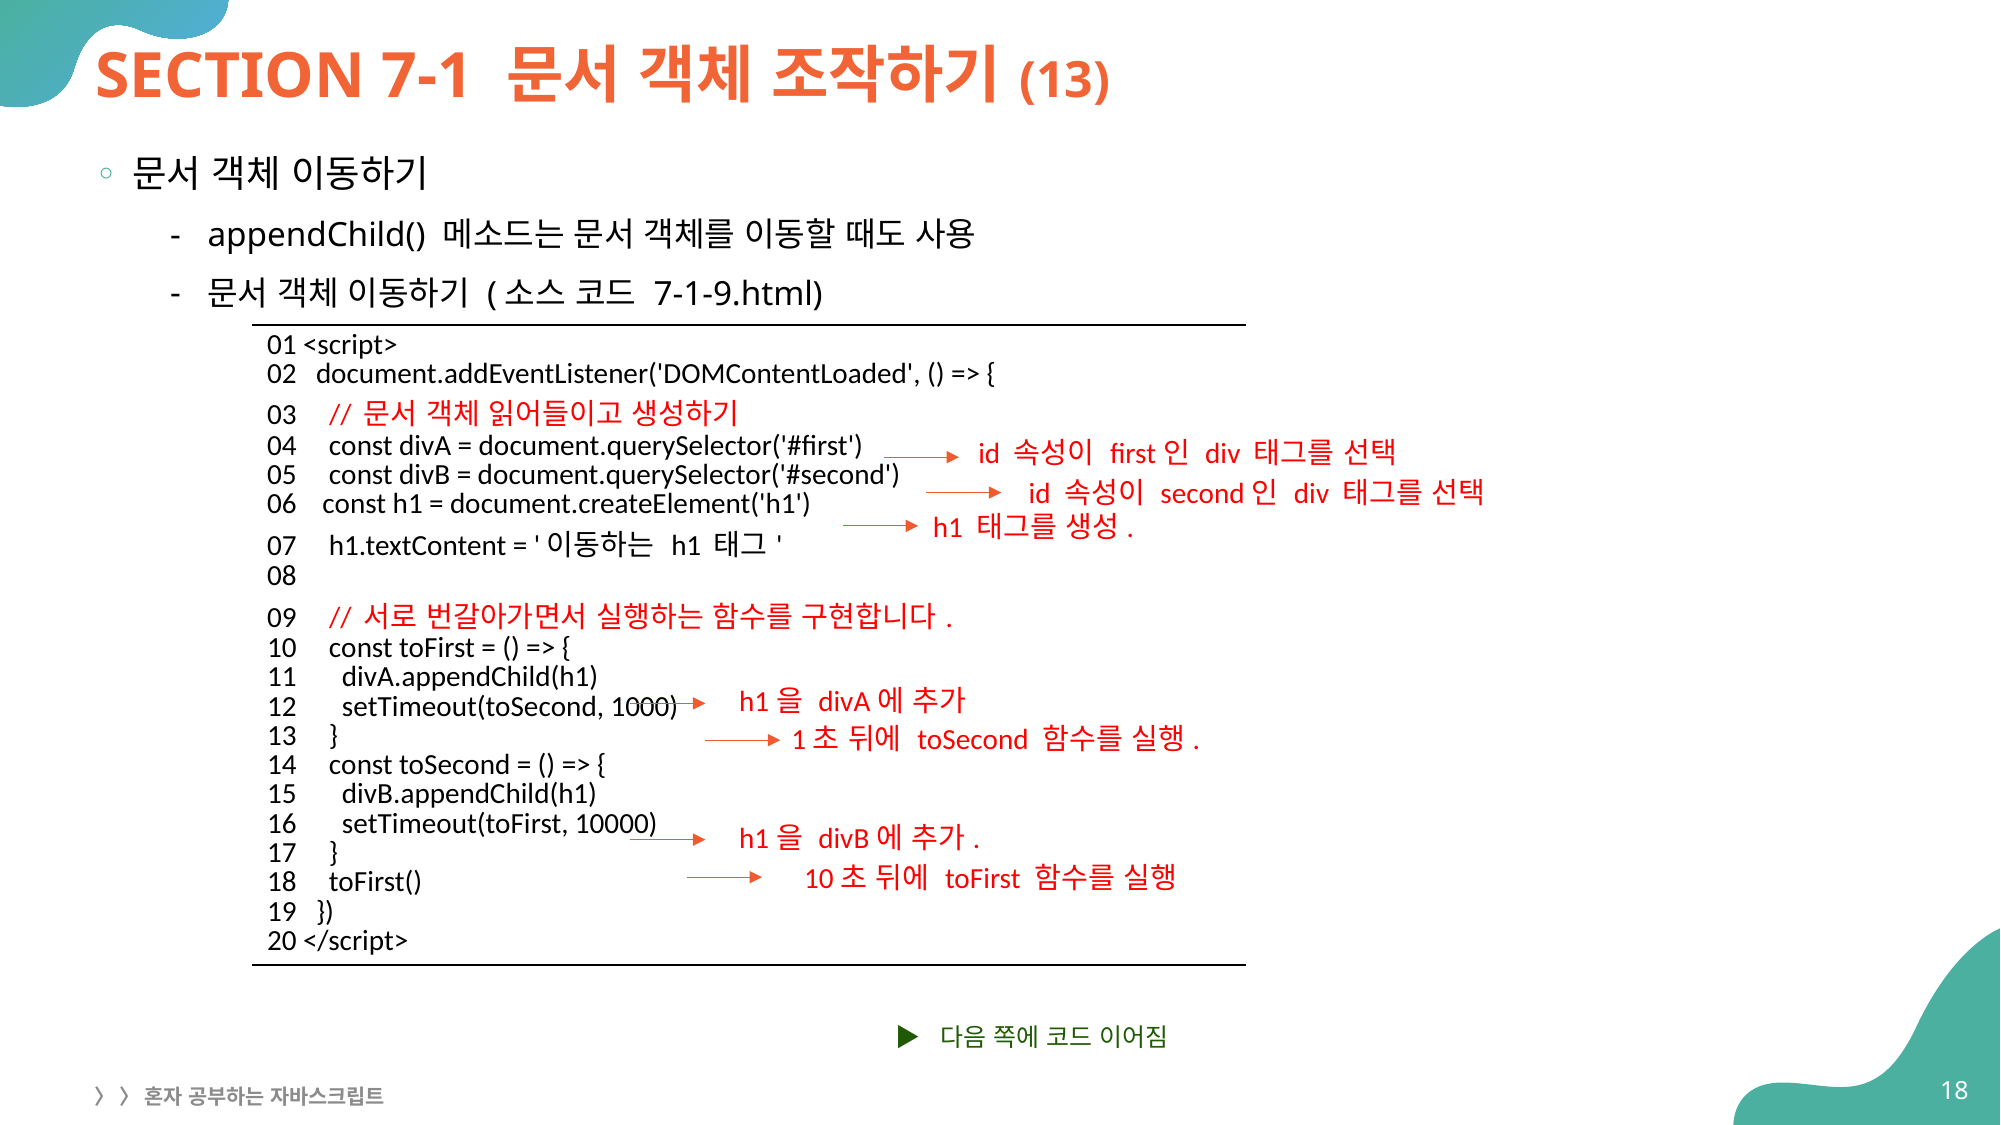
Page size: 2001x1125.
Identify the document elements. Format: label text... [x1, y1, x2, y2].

table_header 01 <script> 02 document.addEventListener('DOMContentLoaded', () => { 03 // 문서 객체 읽어들이고 생성하기 04 const divA = document.querySelector('#first') 05 const divB = document.querySelector('#second') 06 const h1 = document.createElement('h1') 07 h1.textContent = '이동하는 h1 태그' 08 09 // 서로 번갈아가면서 실행하는 함수를 구현합니다. 10 const toFirst = () => { 11 divA.appendChild(h1) 12 setTimeout(toSecond, 1000) 13 } 14 const toSecond = () => { 15 divB.appendChild(h1) 16 setTimeout(toFirst, 10000) 17 } 18 toFirst() 19 }) 20 </script> [252, 326, 1246, 964]
text_box h1을 divB에 추가. [724, 811, 1112, 862]
footer 〉 〉 혼자 공부하는 자바스크립트 [79, 1078, 755, 1114]
text_box 10초 뒤에 toFirst 함수를 실행 [789, 851, 1228, 902]
text_box ▶ 다음 쪽에 코드 이어짐 [880, 1013, 1353, 1059]
title SECTION 7-1 문서 객체 조작하기(13) [79, 17, 1931, 128]
text_box id 속성이 first인 div 태그를 선택 [963, 427, 1568, 477]
text_box 1초 뒤에 toSecond 함수를 실행. [776, 713, 1215, 763]
slide_number 18 [1917, 1061, 1984, 1122]
text_box id 속성이 second인 div 태그를 선택 [1013, 467, 1538, 517]
list 문서 객체 이동하기 appendChild() 메소드는 문서 객체를 이동할 때도 사용 문서 객체 이동하기 (소스 코드 7-1-9.html) [79, 133, 1931, 954]
text_box h1을 divA에 추가 [724, 674, 1112, 725]
text_box h1 태그를 생성. [918, 500, 1306, 551]
